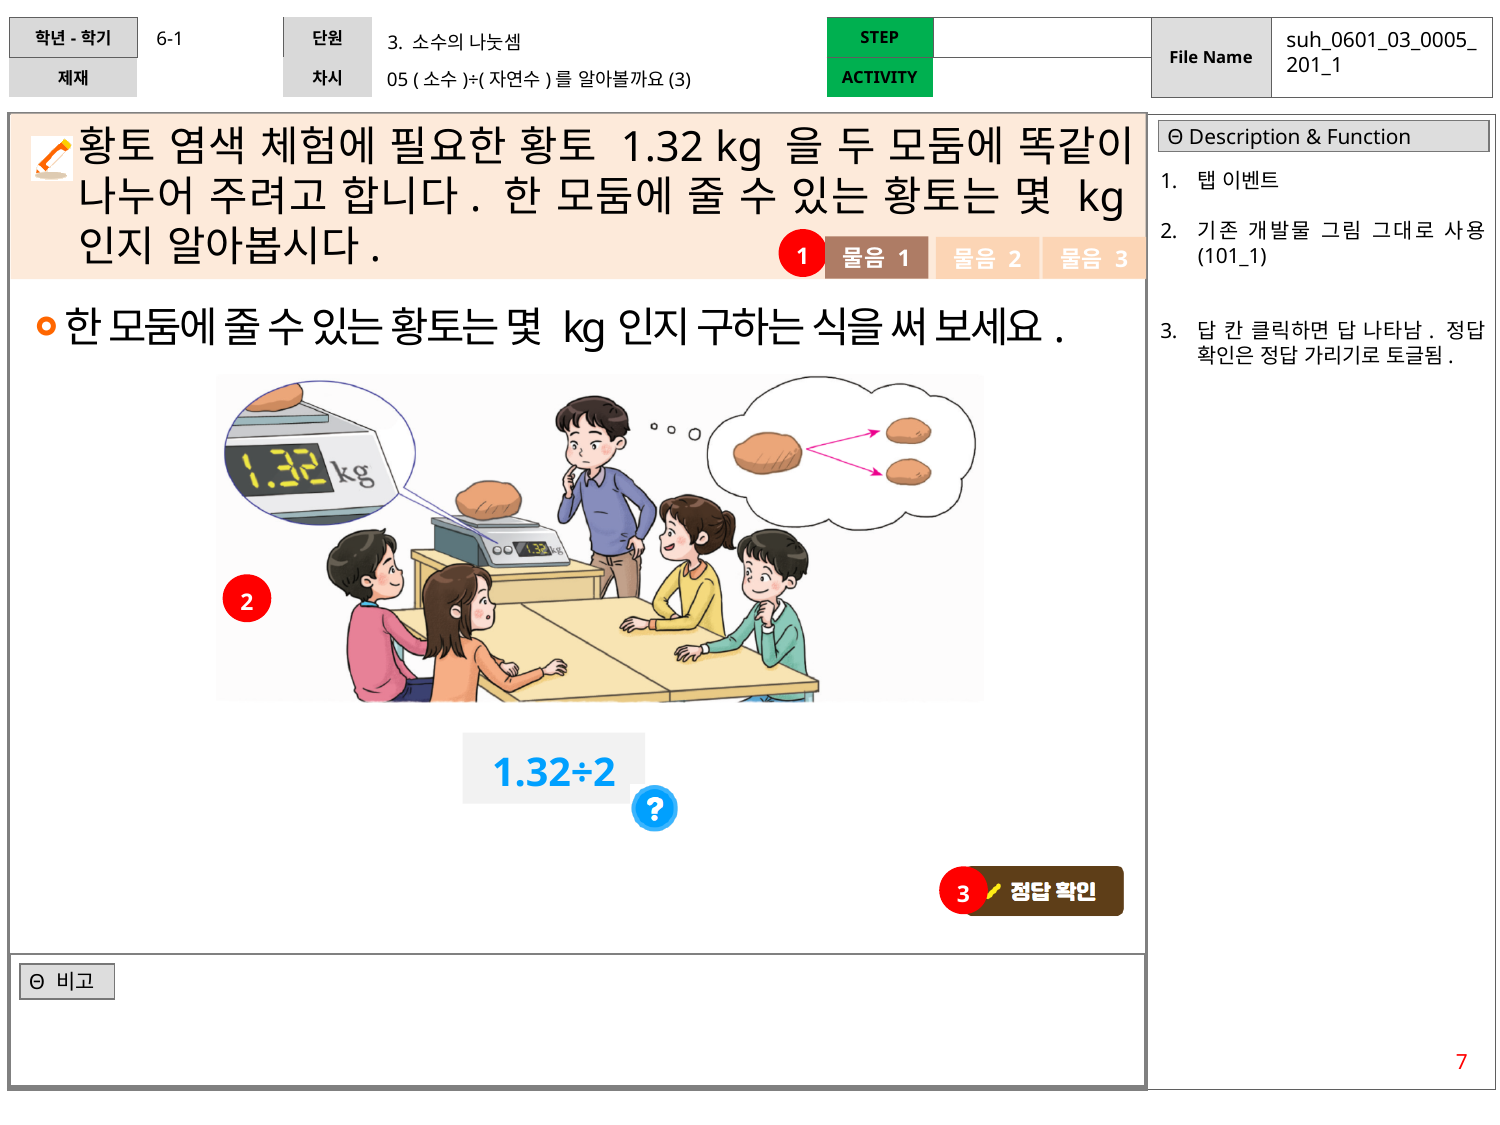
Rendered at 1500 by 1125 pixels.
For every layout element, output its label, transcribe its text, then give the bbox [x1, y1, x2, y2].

text_box 탭 이벤트 기존 개발물 그림 그대로 사용 (101_1) 답 칸 클릭하면 답 나타남. 정답 확인은 정답 가리기로 토글됨. [1145, 160, 1500, 376]
text_box [9, 112, 823, 281]
text_box 05 (소수)÷(자연수)를 알아볼까요(3) [372, 60, 821, 96]
table_header Θ Description & Function [1159, 121, 1488, 151]
picture [216, 374, 984, 703]
picture [630, 784, 679, 833]
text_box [447, 732, 661, 804]
text_box 3 [937, 864, 961, 916]
text_box 3. 소수의 나눗셈 [372, 23, 828, 48]
text_box 물음 1 [823, 234, 931, 281]
text_box suh_0601_03_0005_201_1 [1271, 18, 1500, 84]
picture [963, 863, 1126, 918]
picture [31, 136, 73, 182]
text_box 한 모둠에 줄 수 있는 황토는 몇 kg인지 구하는 식을 써 보세요. [49, 293, 1146, 359]
picture [33, 313, 58, 339]
text_box 6-1 [141, 18, 284, 55]
text_box 황토 염색 체험에 필요한 황토 1.32 kg 을 두 모둠에 똑같이 나누어 주려고 합니다. 한 모둠에 줄 수 있는 황토는 몇 kg인지 알아봅시다. [63, 112, 1150, 278]
text_box 물음 2 [934, 235, 1041, 281]
text_box 물음 3 [1041, 235, 1148, 281]
text_box 1 [776, 226, 823, 280]
